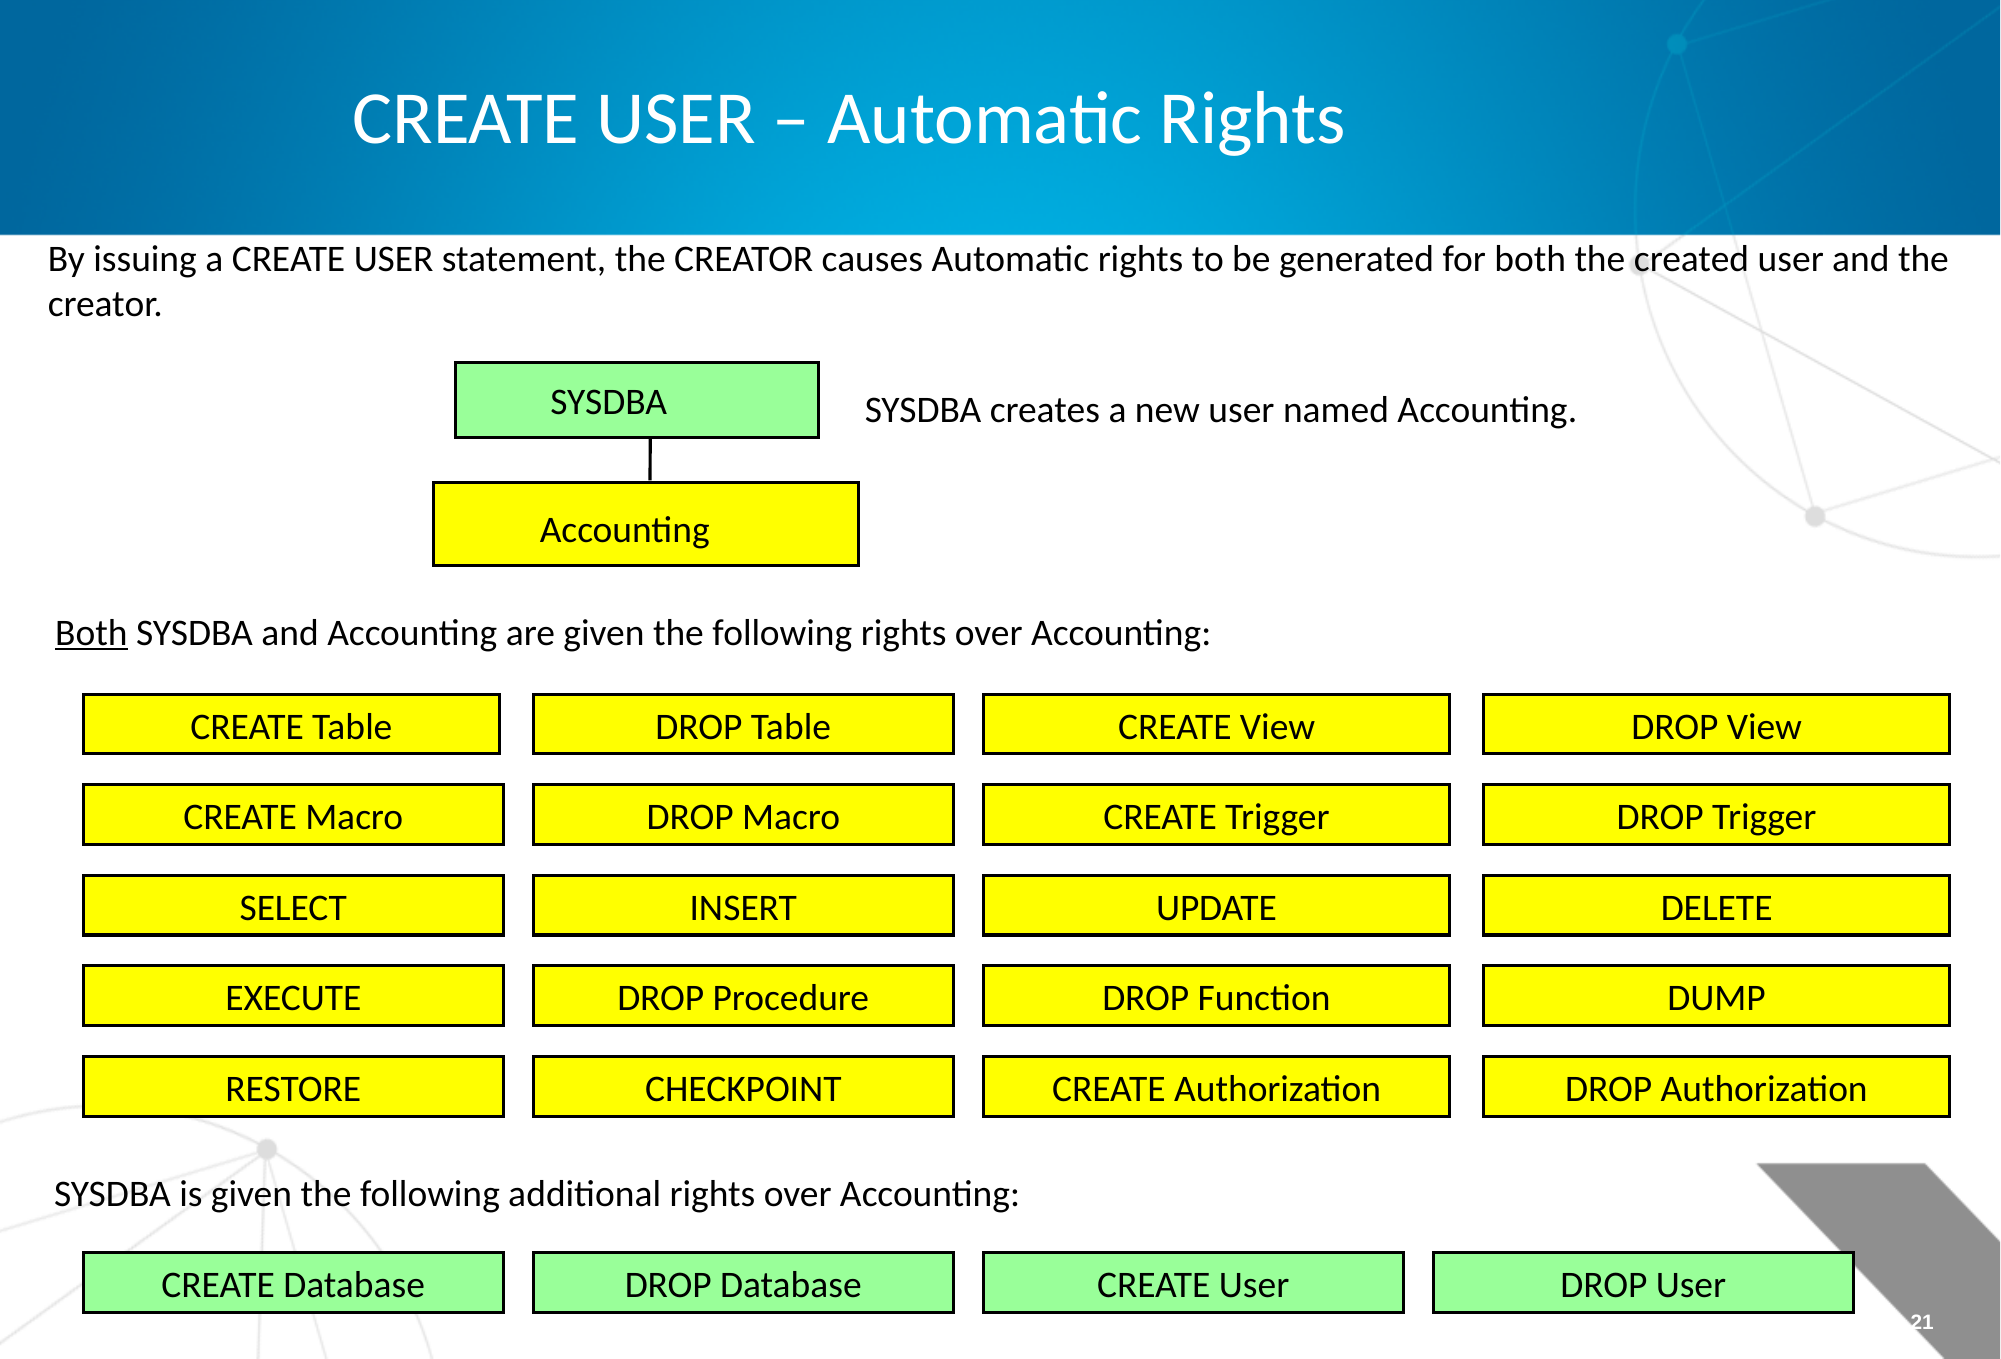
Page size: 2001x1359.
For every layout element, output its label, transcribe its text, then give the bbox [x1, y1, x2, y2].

picture [0, 232, 2001, 1359]
slide_number Page 21 [1498, 1314, 1949, 1358]
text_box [33, 226, 2000, 1314]
text_box CREATE USER – Automatic Rights [333, 30, 1917, 197]
